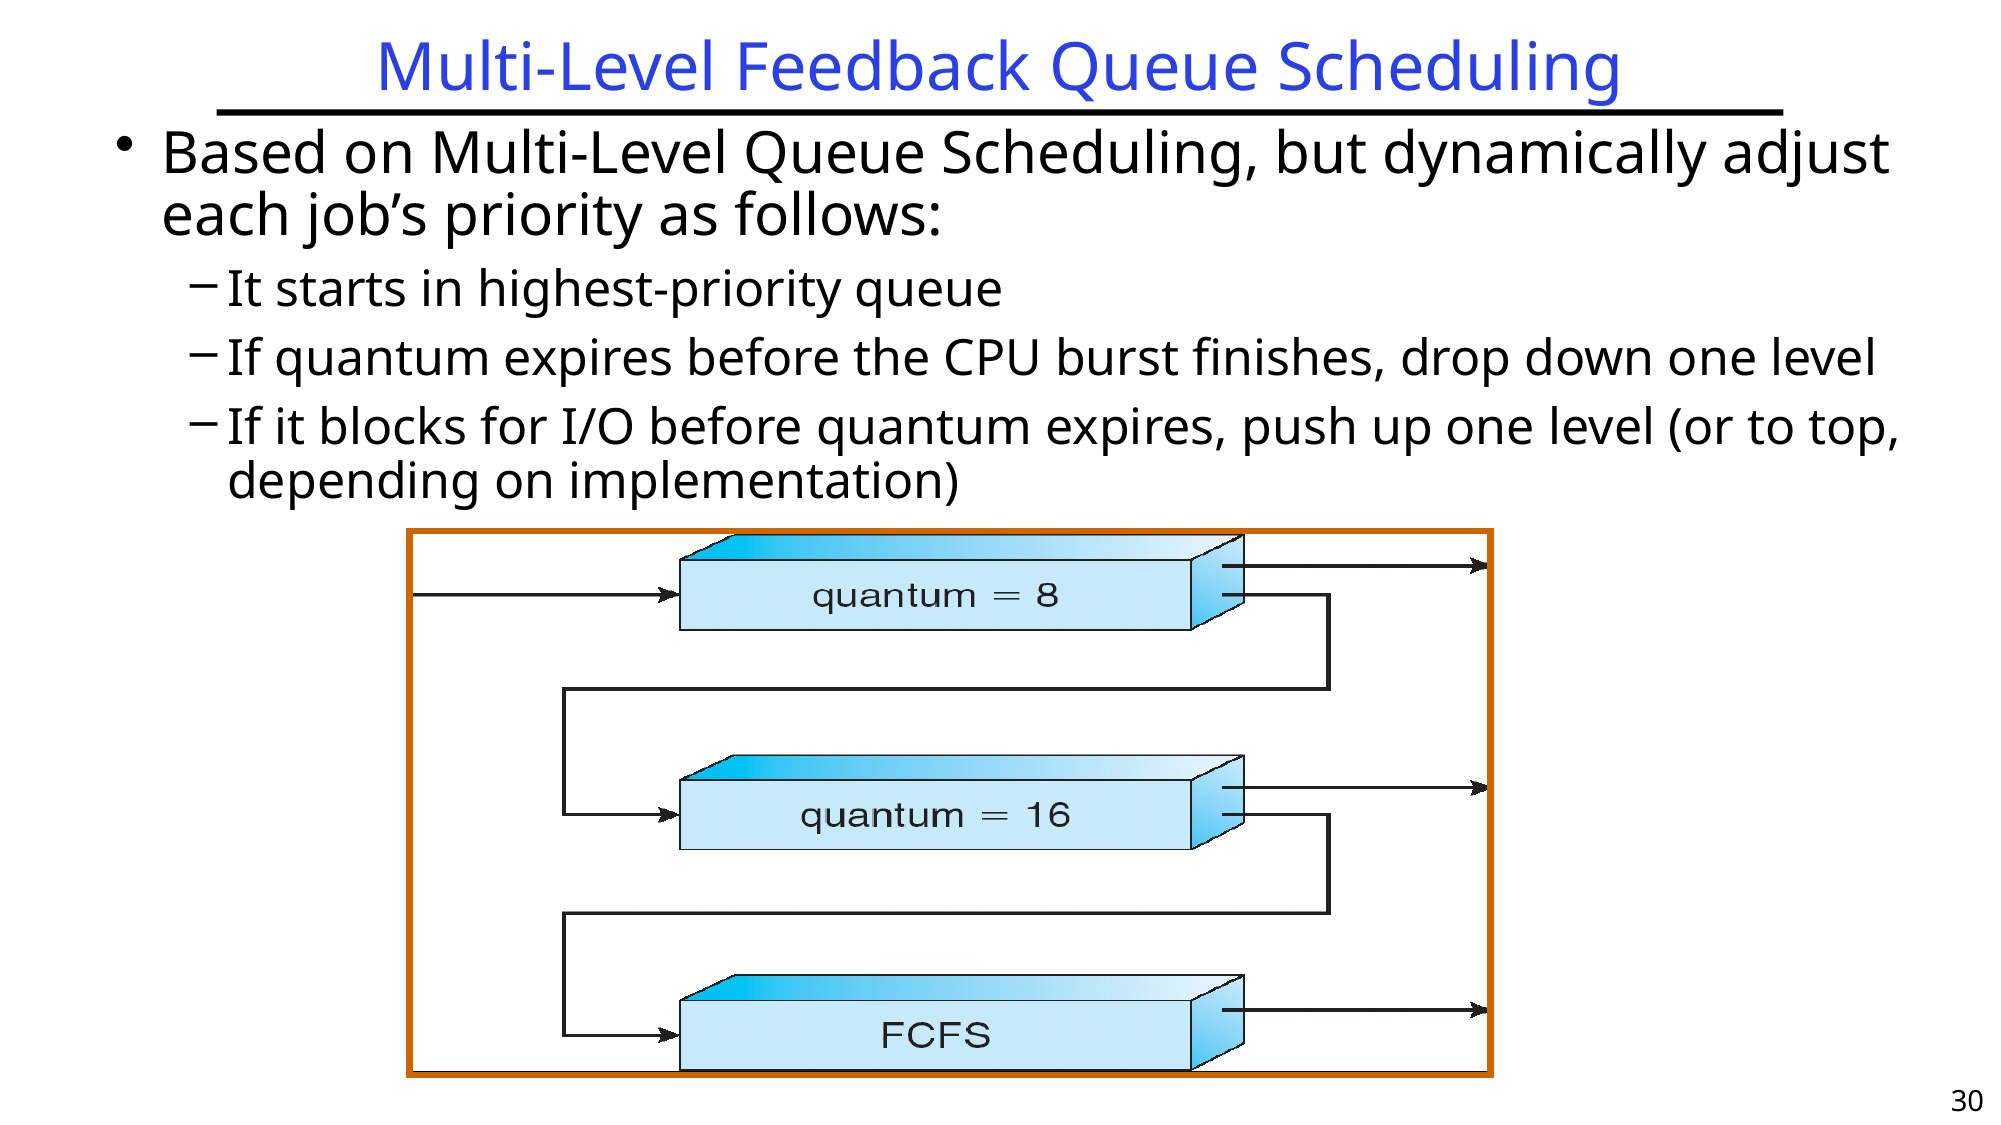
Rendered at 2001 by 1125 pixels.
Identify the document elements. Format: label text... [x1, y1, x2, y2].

title Multi-Level Feedback Queue Scheduling [216, 24, 1784, 113]
list Based on Multi-Level Queue Scheduling, but dynamically adjust each job’s priority as follows: It starts in highest-priority queue If quantum expires before the CPU burst finishes, drop down one level If it blocks for I/O before quantum expires, push up one level (or to top, depending on implementation) [99, 115, 1975, 564]
picture [412, 533, 1488, 1072]
